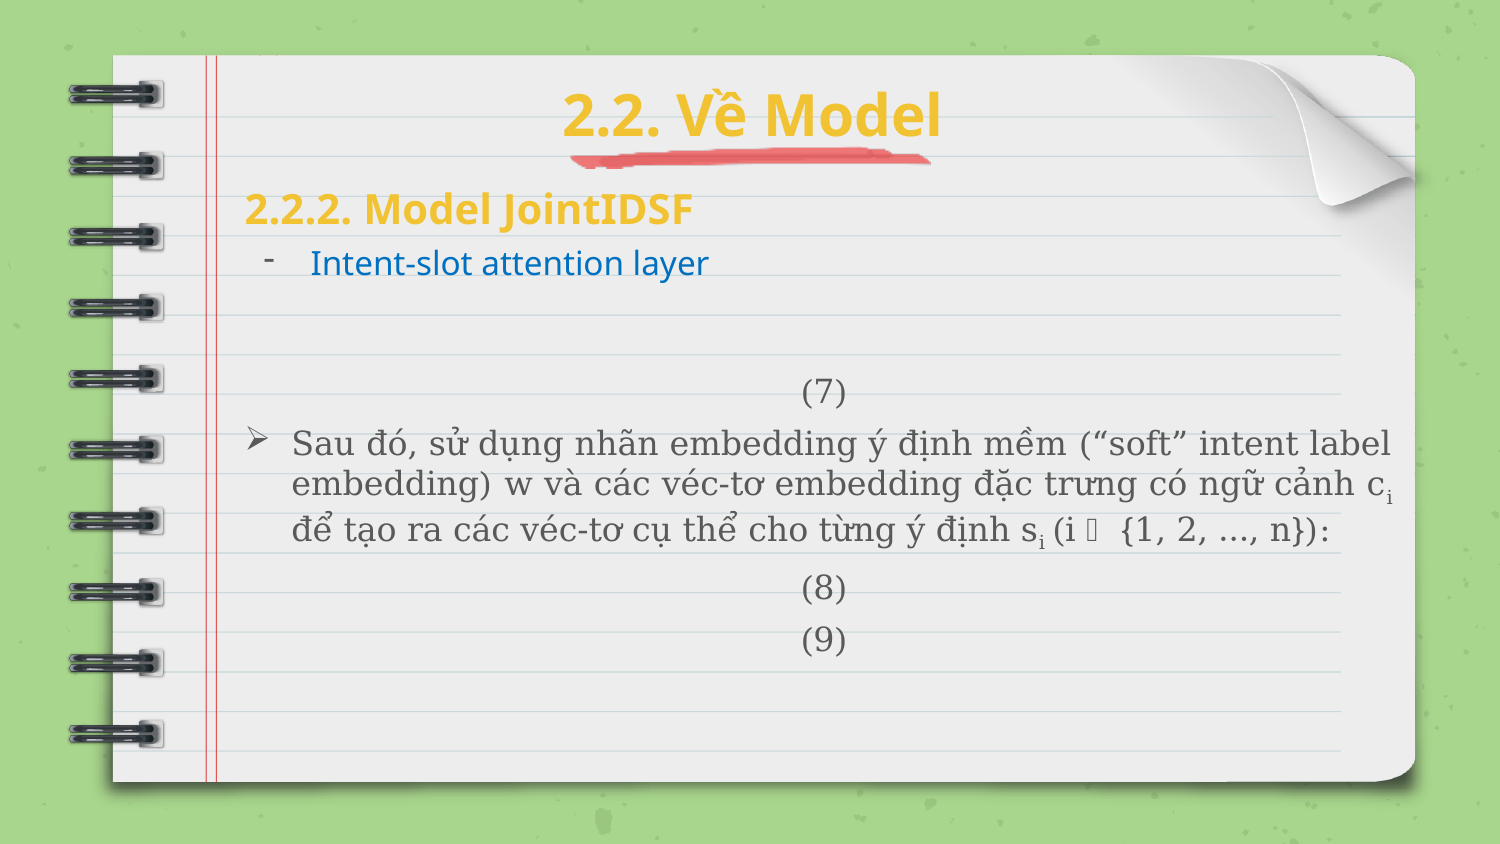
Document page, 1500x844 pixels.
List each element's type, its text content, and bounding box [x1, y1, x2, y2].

text_box 2.2.2. Model JointIDSF [229, 168, 991, 241]
title 2.2. Về Model [547, 76, 1122, 171]
list Intent-slot attention layer [248, 241, 885, 330]
picture [63, 22, 1437, 822]
